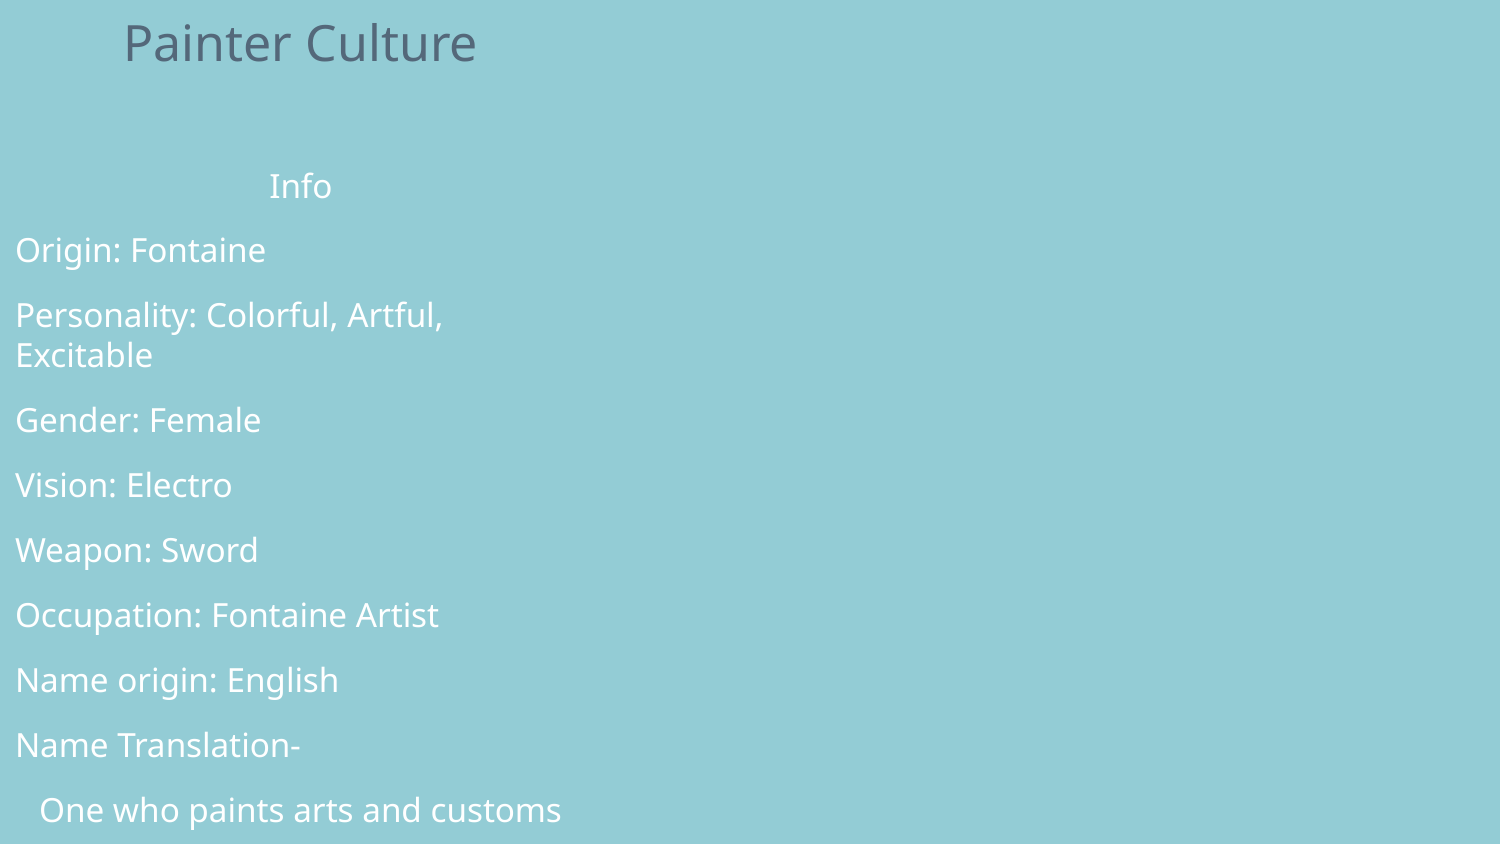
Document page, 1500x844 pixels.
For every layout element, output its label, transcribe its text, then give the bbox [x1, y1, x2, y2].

list Info Origin: Fontaine Personality: Colorful, Artful, Excitable Gender: Female Vision: Electro Weapon: Sword Occupation: Fontaine Artist Name origin: English Name Translation- One who paints arts and customs [0, 82, 602, 844]
title Painter Culture [0, 0, 602, 82]
